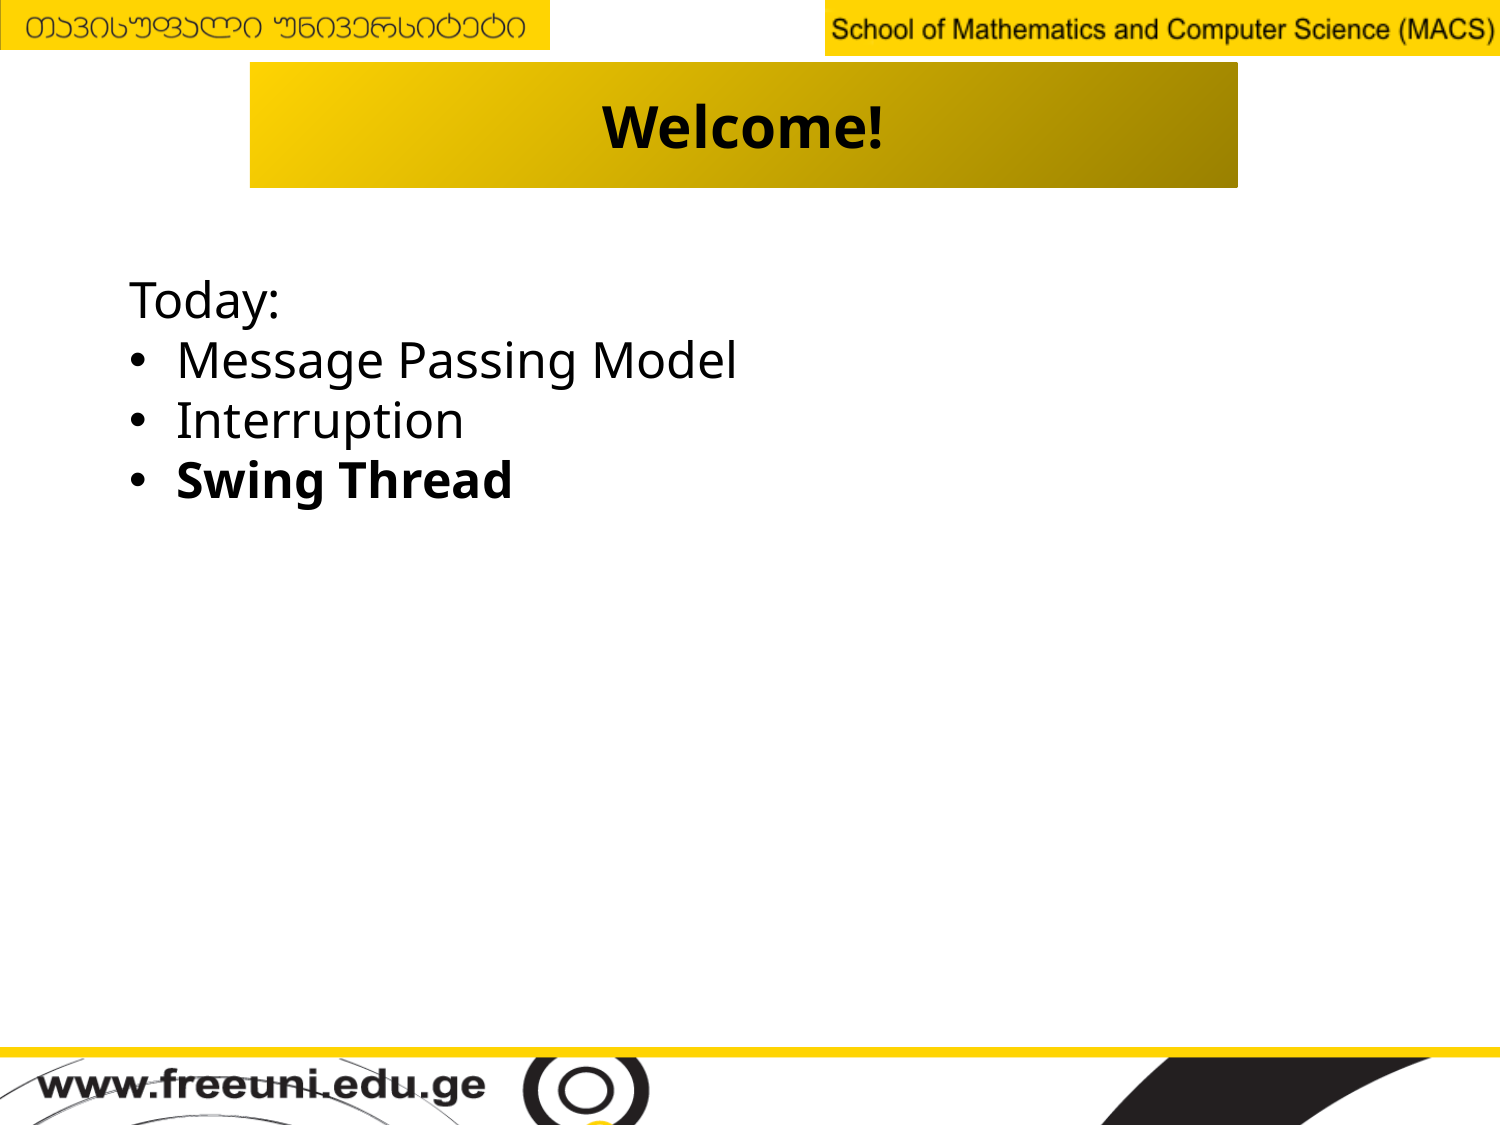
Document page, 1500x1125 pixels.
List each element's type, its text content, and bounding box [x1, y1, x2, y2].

text_box Today: Message Passing Model Interruption Swing Thread [114, 261, 1336, 577]
picture [824, 0, 1500, 56]
text_box Welcome! [249, 62, 1238, 188]
picture [0, 0, 551, 50]
picture [0, 1047, 1500, 1125]
